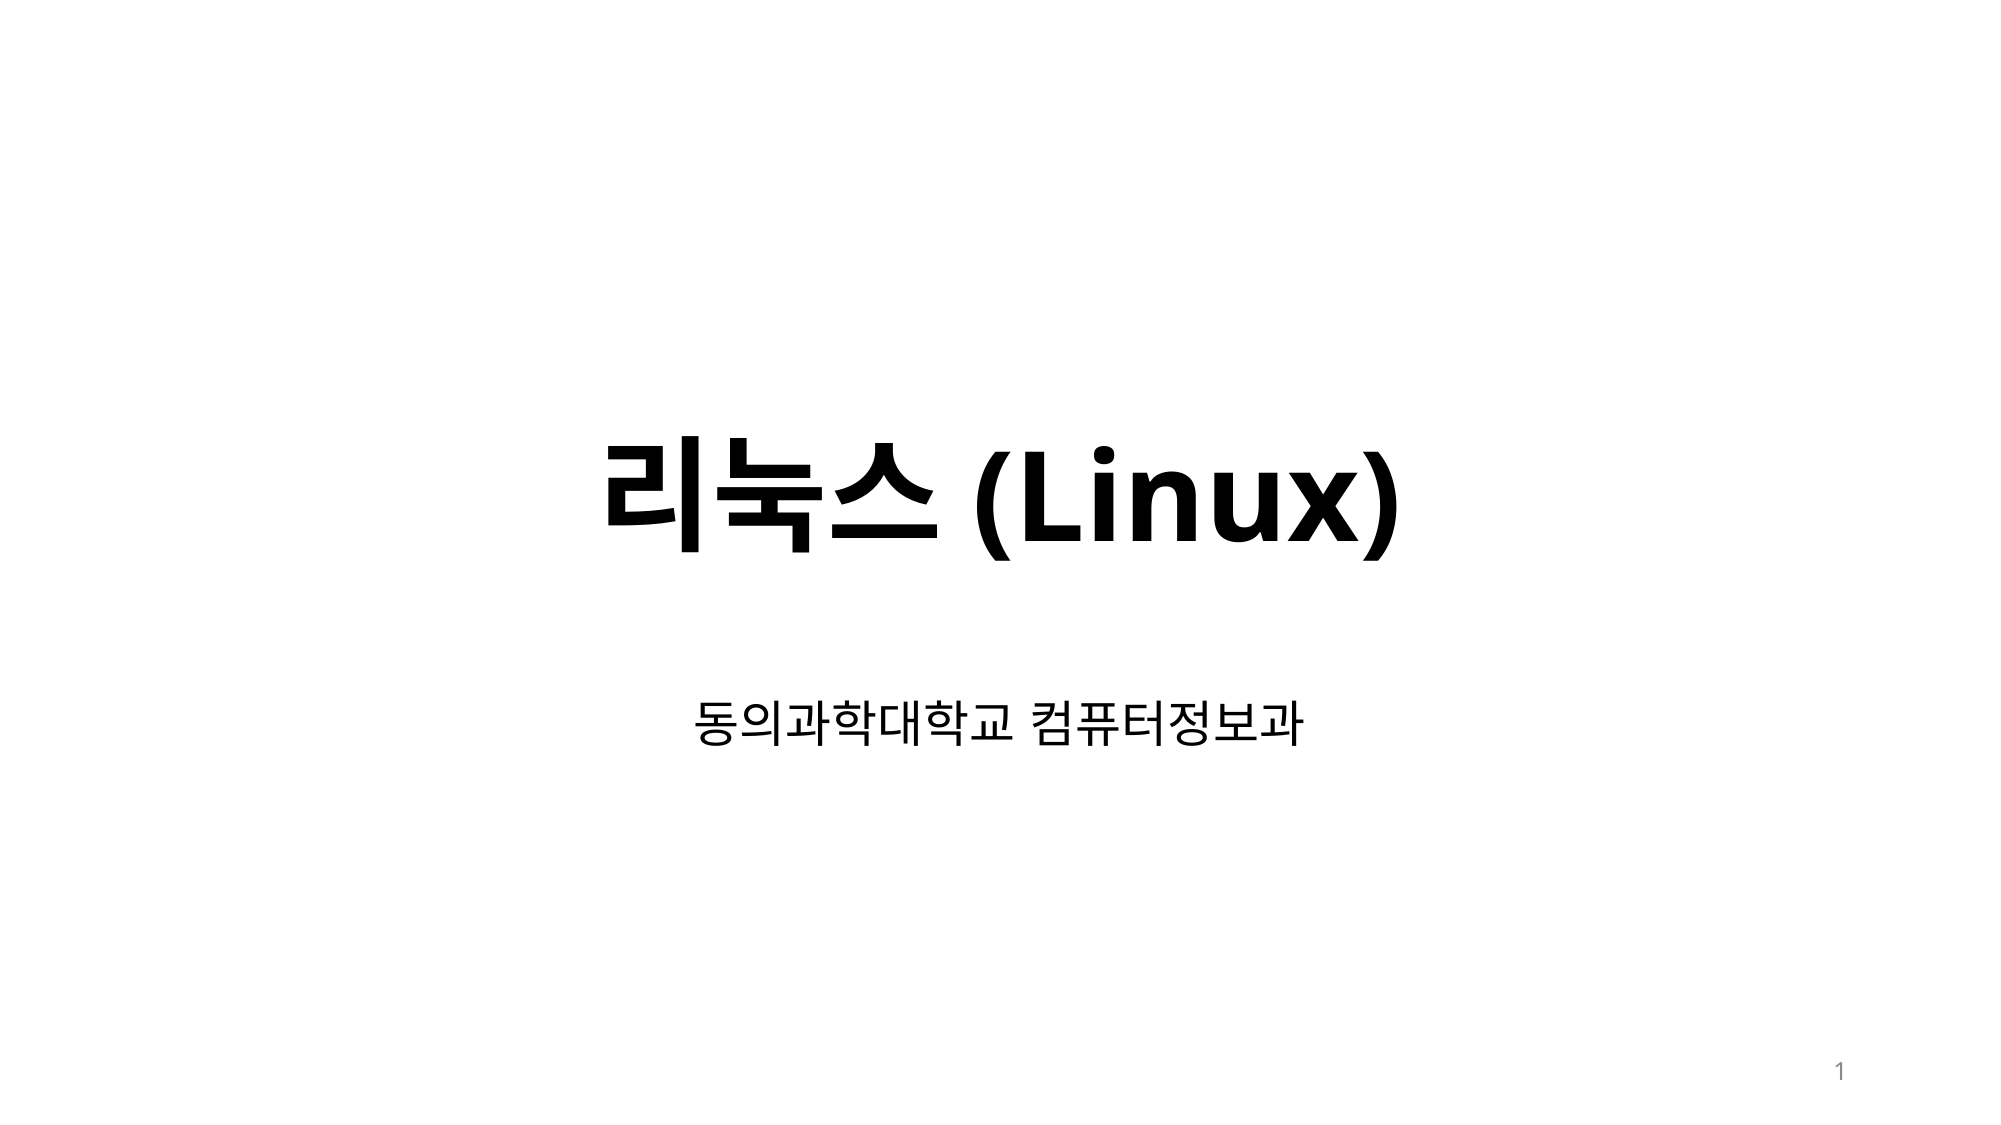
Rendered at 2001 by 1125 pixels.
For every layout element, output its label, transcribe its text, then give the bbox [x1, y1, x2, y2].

title 리눅스(Linux) [249, 184, 1750, 576]
subtitle 동의과학대학교 컴퓨터정보과 [249, 590, 1750, 863]
slide_number 1 [1412, 1042, 1863, 1103]
